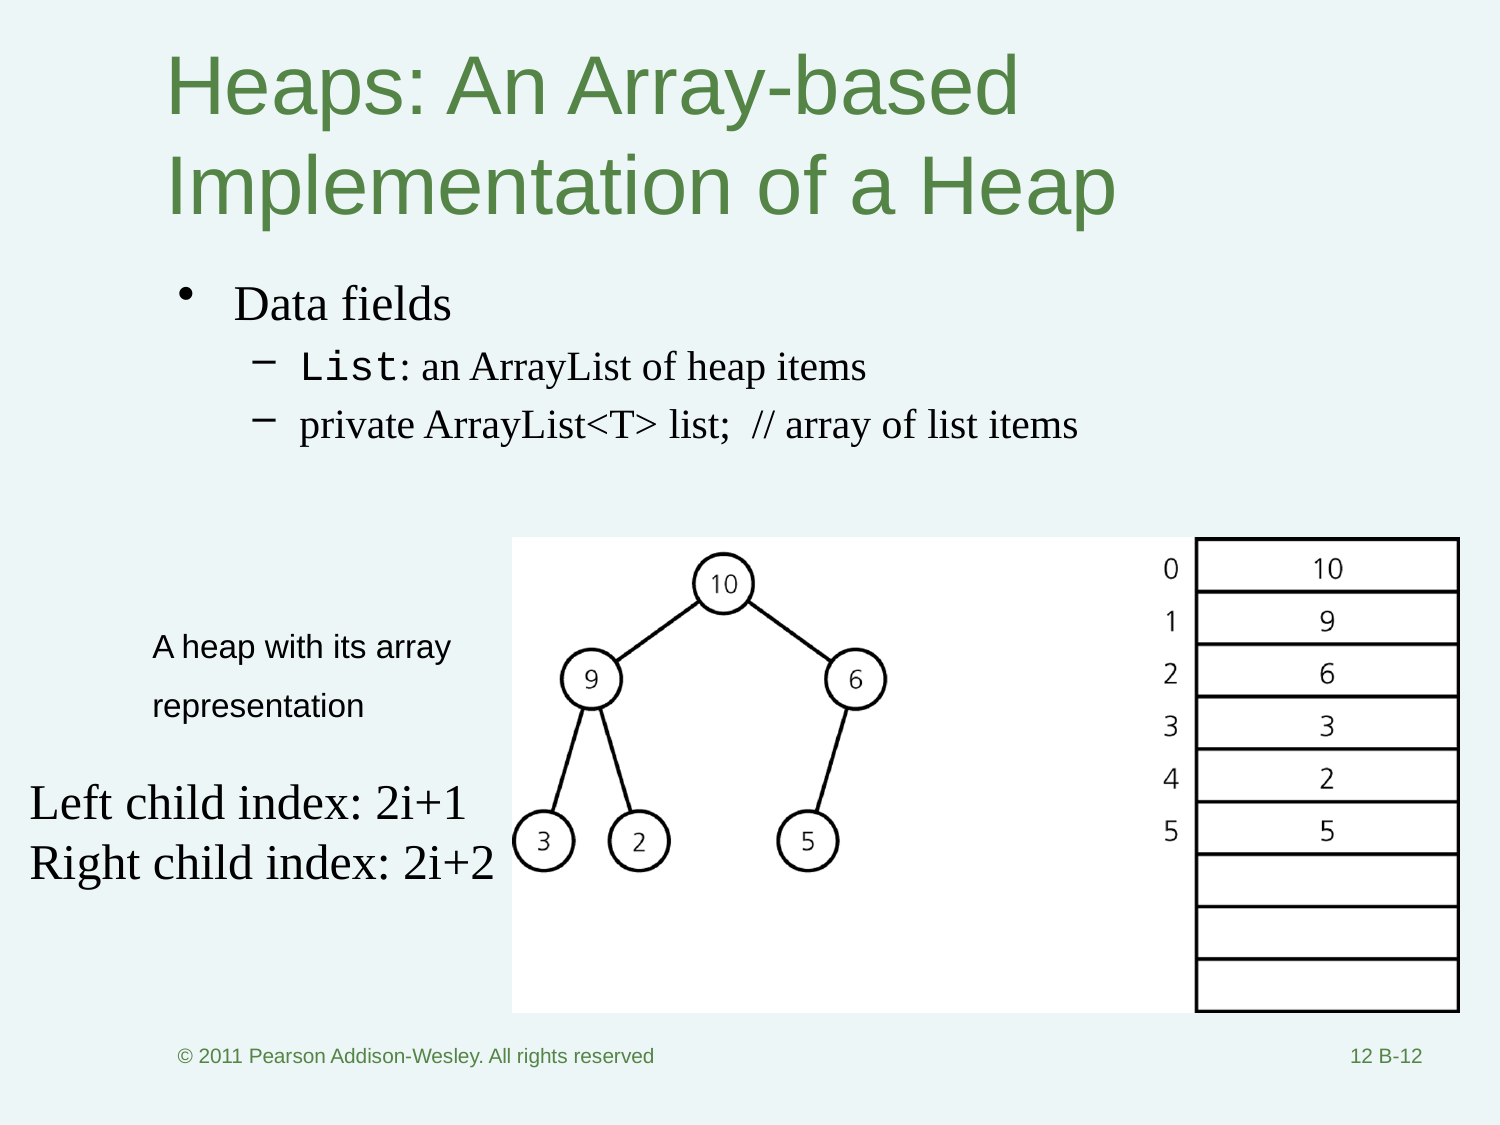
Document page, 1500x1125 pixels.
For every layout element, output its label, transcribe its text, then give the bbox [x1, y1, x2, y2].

footer © 2011 Pearson Addison-Wesley. All rights reserved [162, 999, 738, 1076]
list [512, 537, 1460, 1013]
text_box Left child index: 2i+1 Right child index: 2i+2 [14, 762, 507, 898]
list Data fields List: an ArrayList of heap items private ArrayList<T> list; // array of list items [162, 262, 1438, 513]
text_box A heap with its array representation [137, 599, 475, 732]
slide_number 12 B-12 [1124, 1021, 1438, 1076]
title Heaps: An Array-based Implementation of a Heap [150, 37, 1425, 225]
